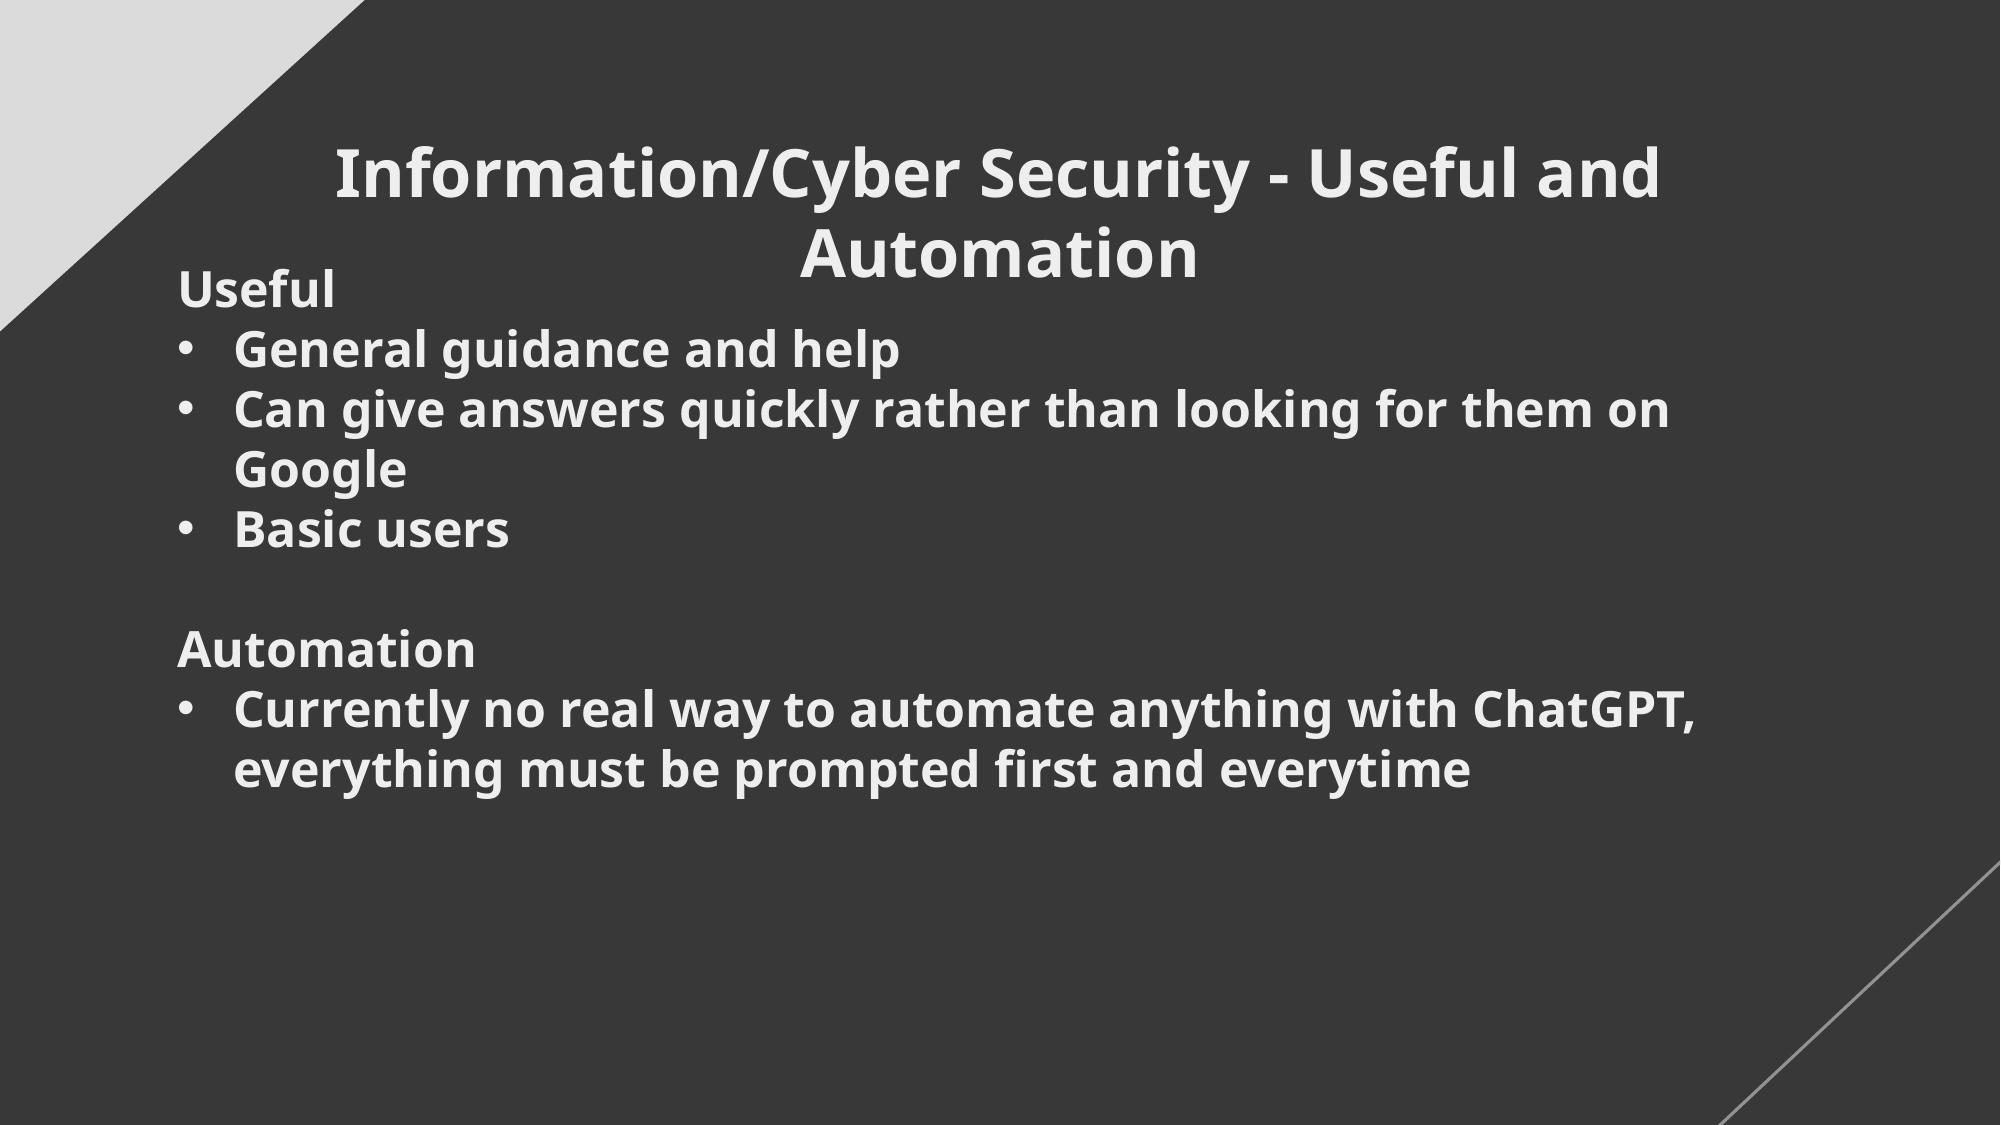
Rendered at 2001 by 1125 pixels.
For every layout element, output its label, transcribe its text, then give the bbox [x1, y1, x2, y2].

text_box Useful General guidance and help Can give answers quickly rather than looking for them on Google Basic users Automation Currently no real way to automate anything with ChatGPT, everything must be prompted first and everytime [162, 242, 1772, 1009]
title Information/Cyber Security - Useful and Automation [195, 116, 1805, 232]
